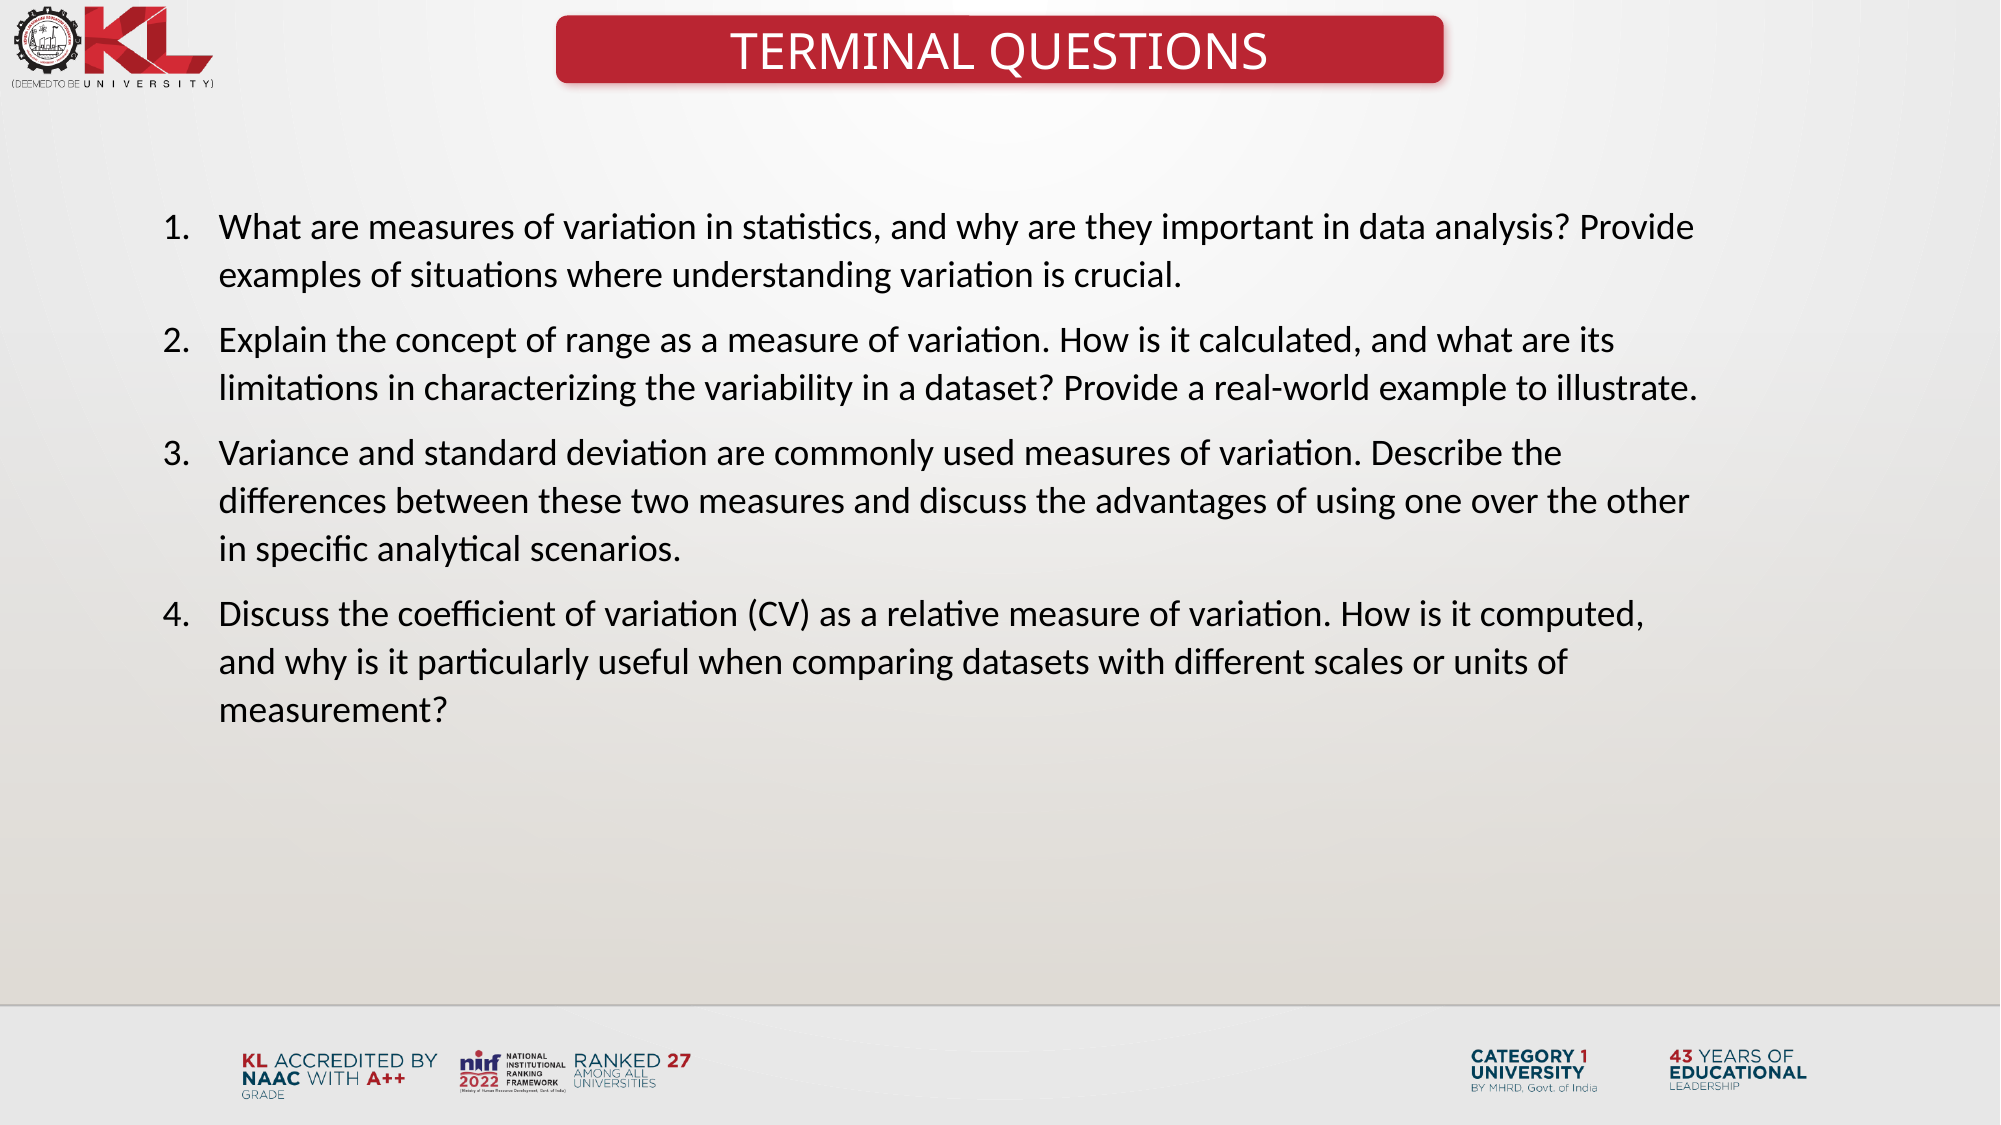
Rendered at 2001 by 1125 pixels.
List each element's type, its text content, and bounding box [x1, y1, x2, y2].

picture [238, 1045, 716, 1103]
text_box TERMINAL QUESTIONS [555, 14, 1445, 85]
picture [12, 5, 213, 88]
picture [1447, 1045, 1814, 1101]
text_box What are measures of variation in statistics, and why are they important in data analysis? Provide examples of situations where understanding variation is crucial. Explain the concept of range as a measure of variation. How is it calculated, and what are its limitations in characterizing the variability in a dataset? Provide a real-world example to illustrate. Variance and standard deviation are commonly used measures of variation. Describe the differences between these two measures and discuss the advantages of using one over the other in specific analytical scenarios. Discuss the coefficient of variation (CV) as a relative measure of variation. How is it computed, and why is it particularly useful when comparing datasets with different scales or units of measurement? [147, 191, 1724, 738]
